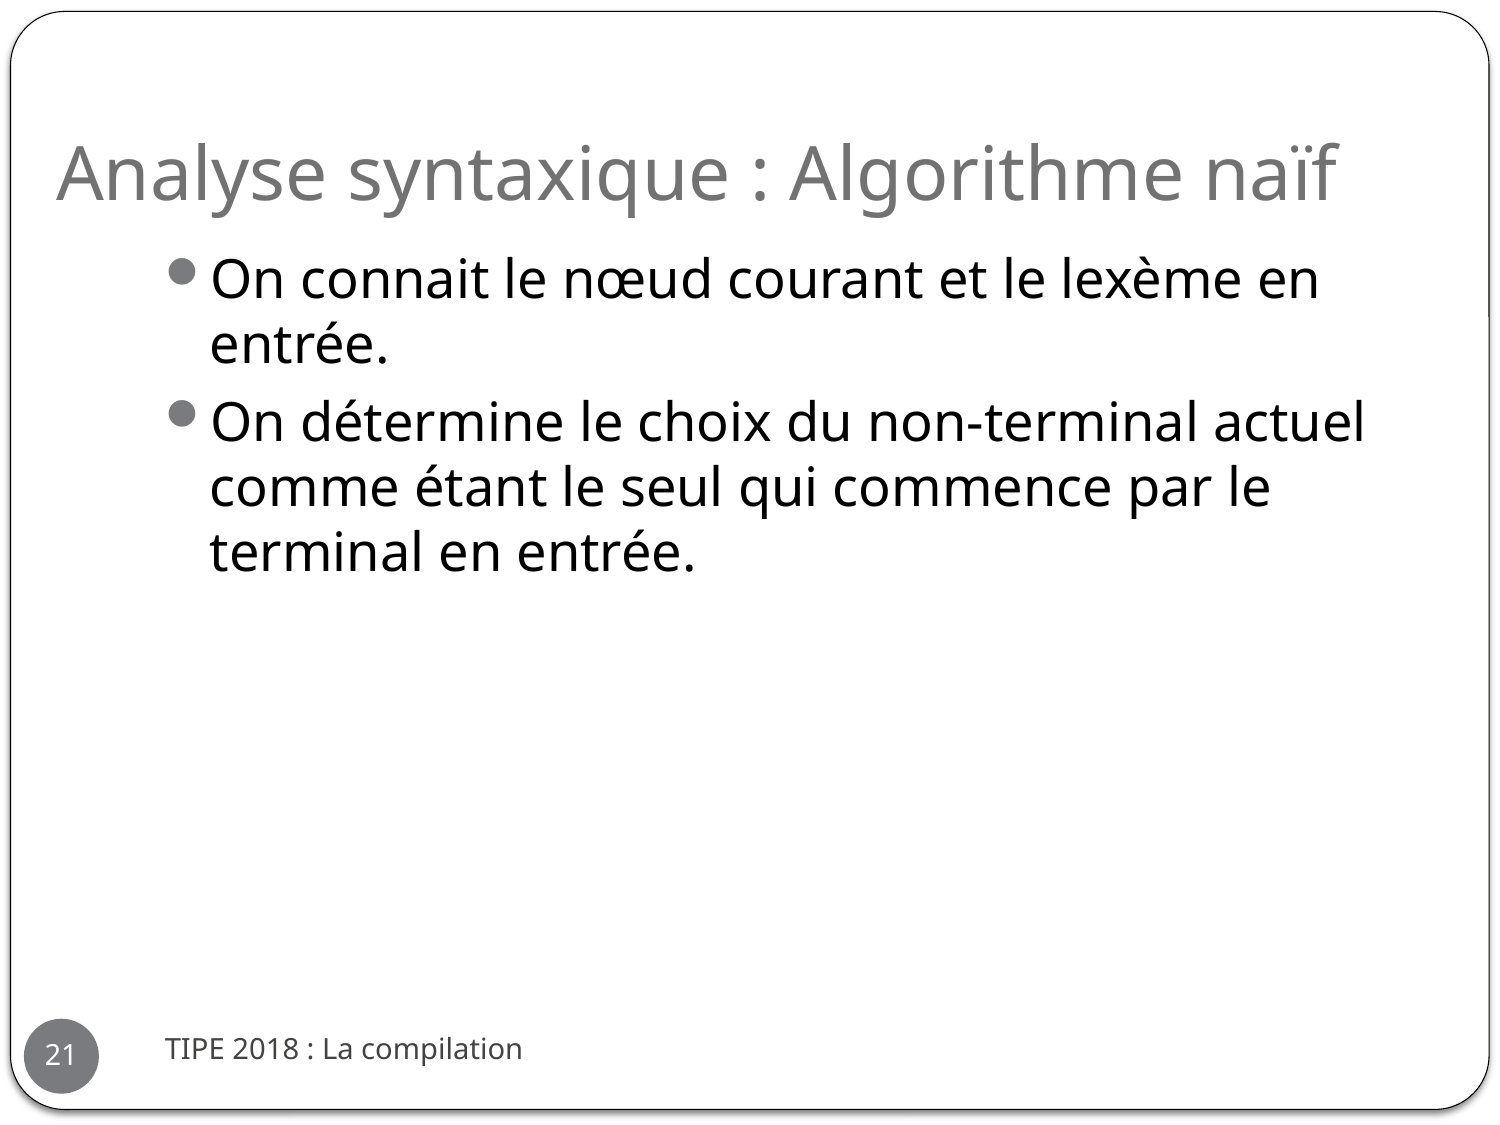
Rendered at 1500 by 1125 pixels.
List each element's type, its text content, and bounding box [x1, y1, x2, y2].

text_box Analyse syntaxique : Algorithme naïf [41, 42, 1483, 231]
footer TIPE 2018 : La compilation [150, 1012, 800, 1088]
list On connait le nœud courant et le lexème en entrée. On détermine le choix du non-terminal actuel comme étant le seul qui commence par le terminal en entrée. [150, 237, 1425, 988]
slide_number 21 [23, 1018, 99, 1094]
